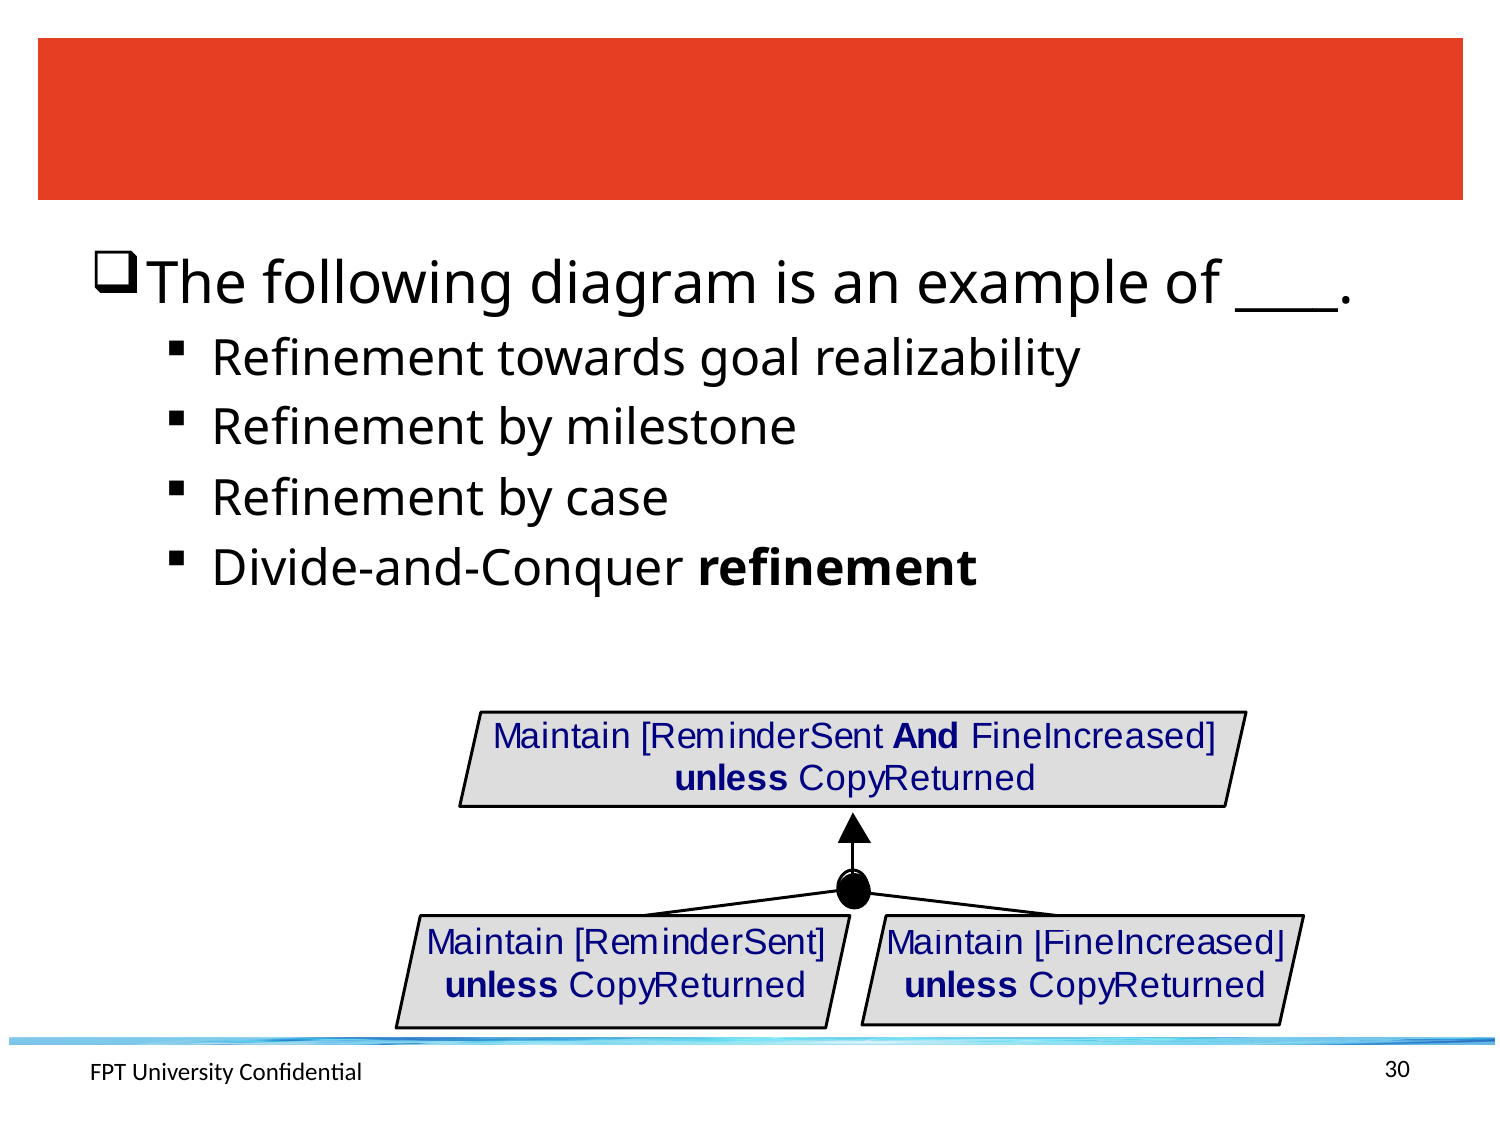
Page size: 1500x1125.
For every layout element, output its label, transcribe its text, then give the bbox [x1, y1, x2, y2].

picture [1347, 1037, 1500, 1045]
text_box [374, 699, 1347, 1050]
picture [0, 1037, 374, 1045]
list The following diagram is an example of ____. Refinement towards goal realizability Refinement by milestone Refinement by case Divide-and-Conquer refinement [75, 237, 1425, 1005]
